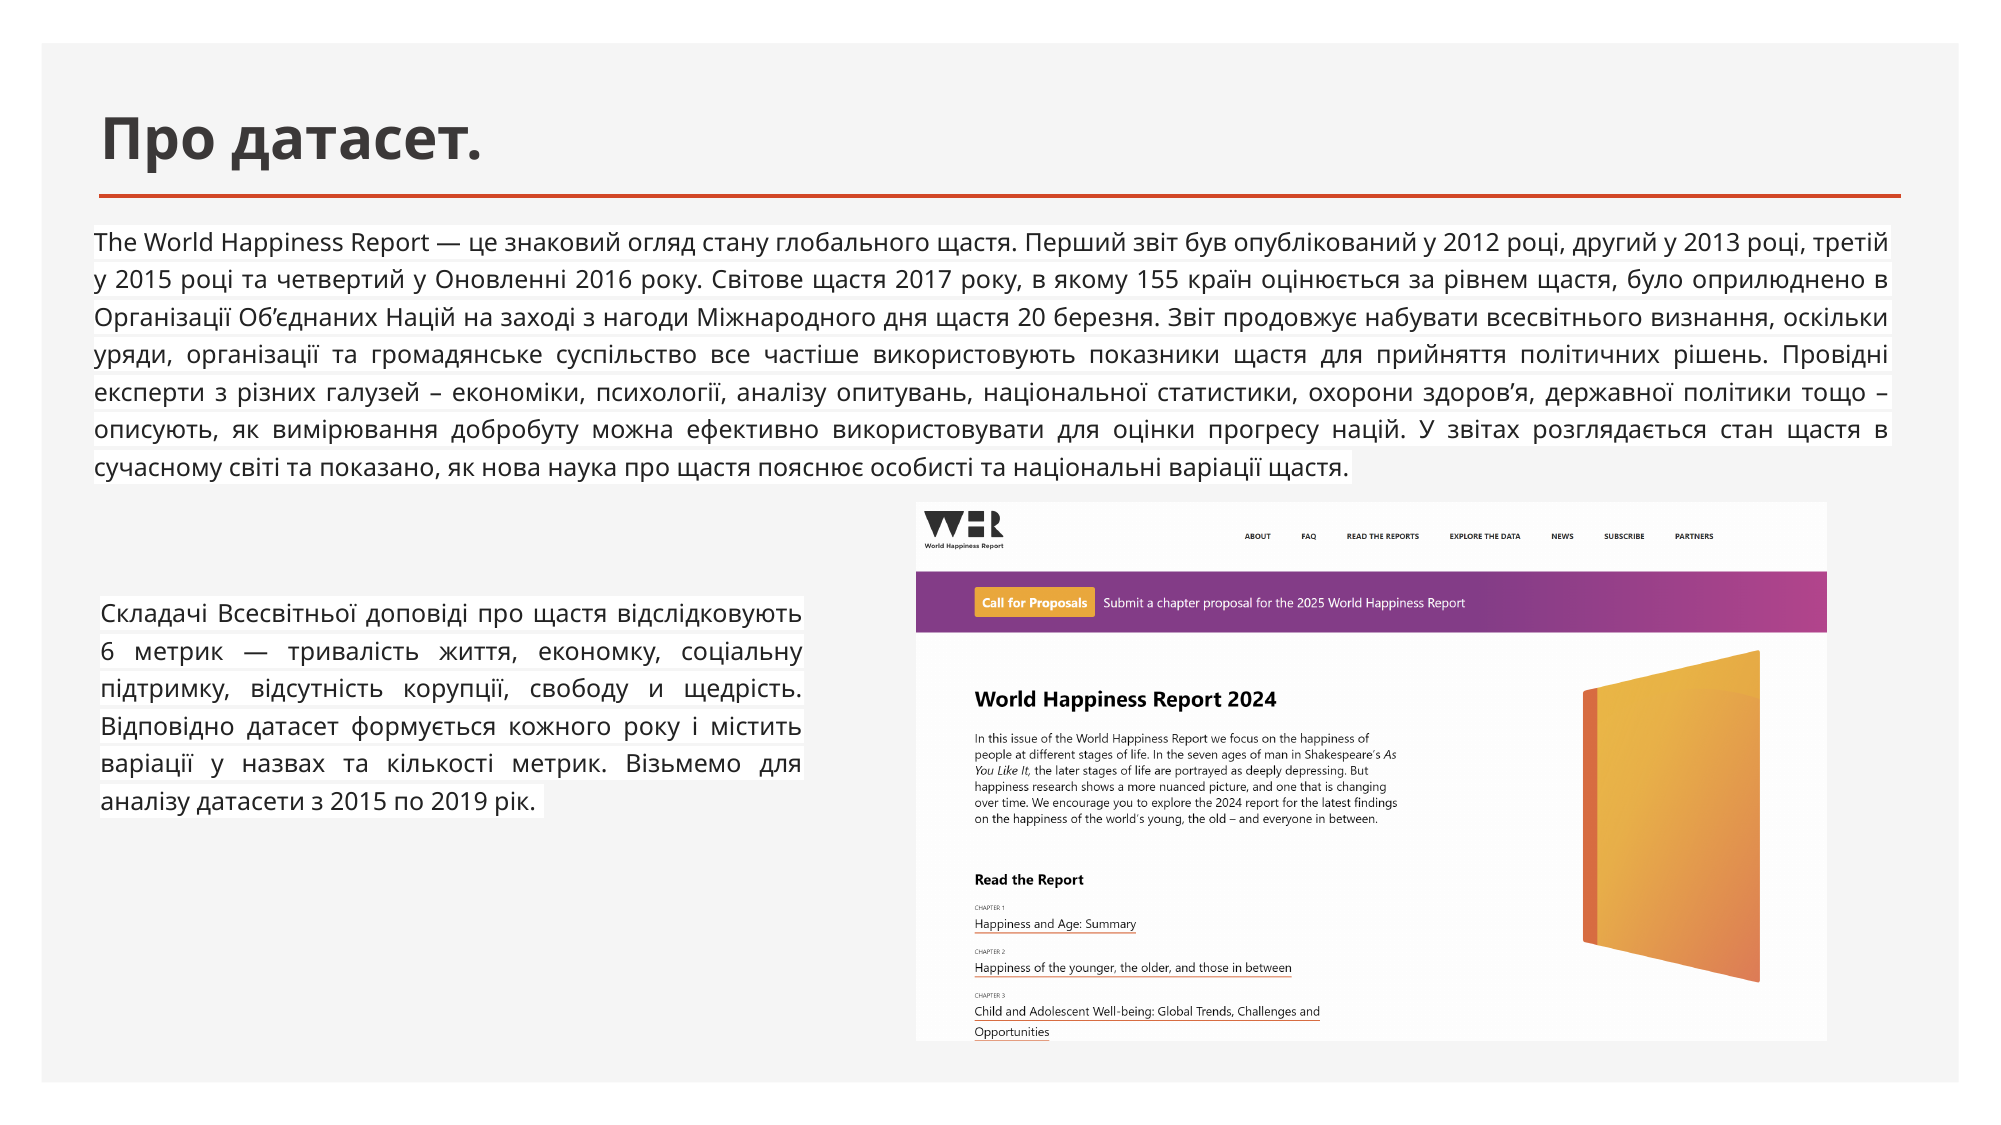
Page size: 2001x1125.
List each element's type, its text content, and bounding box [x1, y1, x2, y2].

title Про датасет. [85, 73, 1533, 179]
picture [916, 502, 1827, 1041]
text_box The World Happiness Report — це знаковий огляд стану глобального щастя. Перший звіт був опублікований у 2012 році, другий у 2013 році, третій у 2015 році та четвертий у Оновленні 2016 року. Світове щастя 2017 року, в якому 155 країн оцінюється за рівнем щастя, було оприлюднено в Організації Об’єднаних Націй на заході з нагоди Міжнародного дня щастя 20 березня. Звіт продовжує набувати всесвітнього визнання, оскільки уряди, організації та громадянське суспільство все частіше використовують показники щастя для прийняття політичних рішень. Провідні експерти з різних галузей – економіки, психології, аналізу опитувань, національної статистики, охорони здоров’я, державної політики тощо – описують, як вимірювання добробуту можна ефективно використовувати для оцінки прогресу націй. У звітах розглядається стан щастя в сучасному світі та показано, як нова наука про щастя пояснює особисті та національні варіації щастя. [78, 211, 1907, 543]
text_box Складачі Всесвітньої доповіді про щастя відслідковують 6 метрик — тривалість життя, економку, соціальну підтримку, відсутність корупції, свободу и щедрість. Відповідно датасет формується кожного року і містить варіації у назвах та кількості метрик. Візьмемо для аналізу датасети з 2015 по 2019 рік. [85, 582, 819, 1019]
